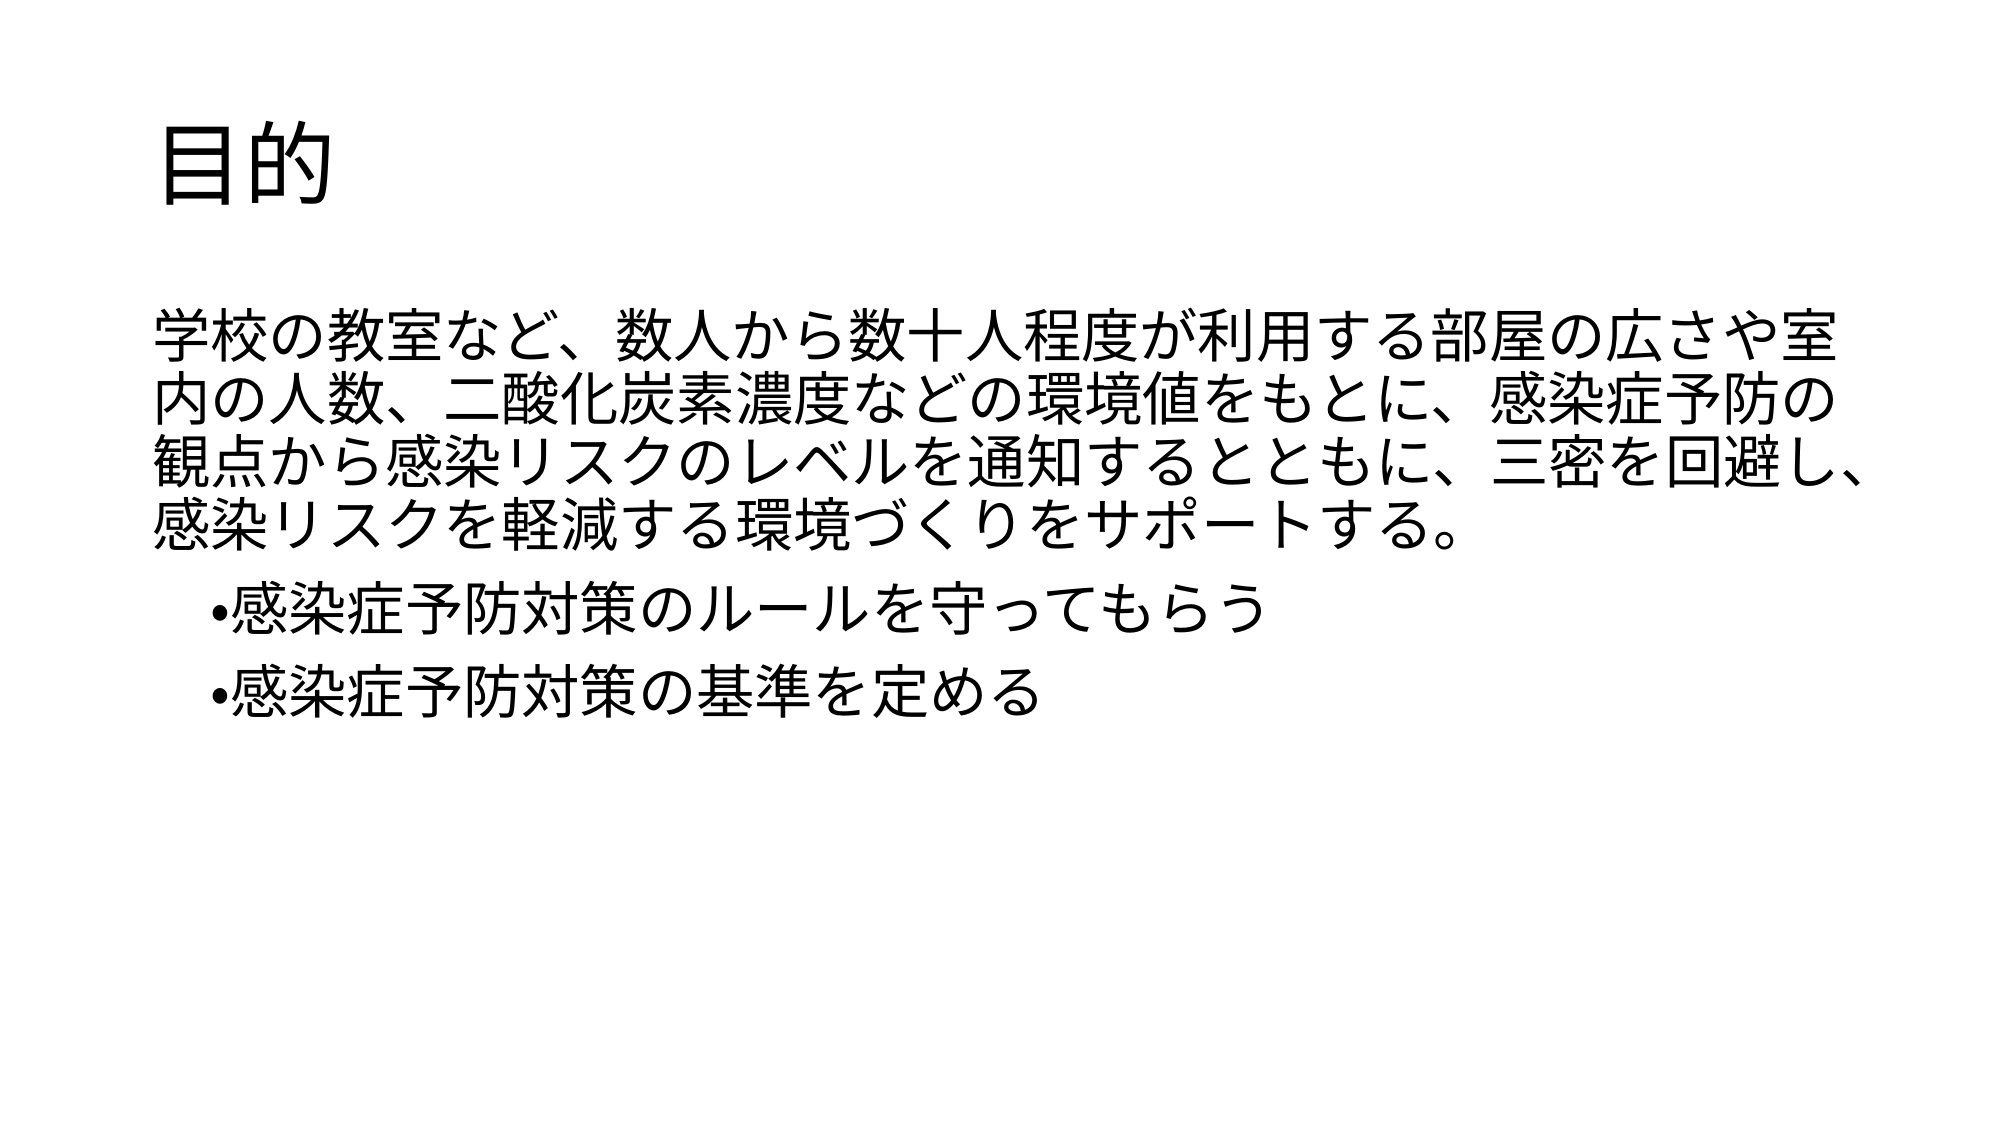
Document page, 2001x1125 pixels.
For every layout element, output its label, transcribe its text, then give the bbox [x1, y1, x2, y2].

title 目的 [137, 59, 1863, 278]
list 学校の教室など、数人から数十人程度が利用する部屋の広さや室内の人数、二酸化炭素濃度などの環境値をもとに、感染症予防の観点から感染リスクのレベルを通知するとともに、三密を回避し、感染リスクを軽減する環境づくりをサポートする。 ・感染症予防対策のルールを守ってもらう ・感染症予防対策の基準を定める [137, 299, 1863, 1014]
